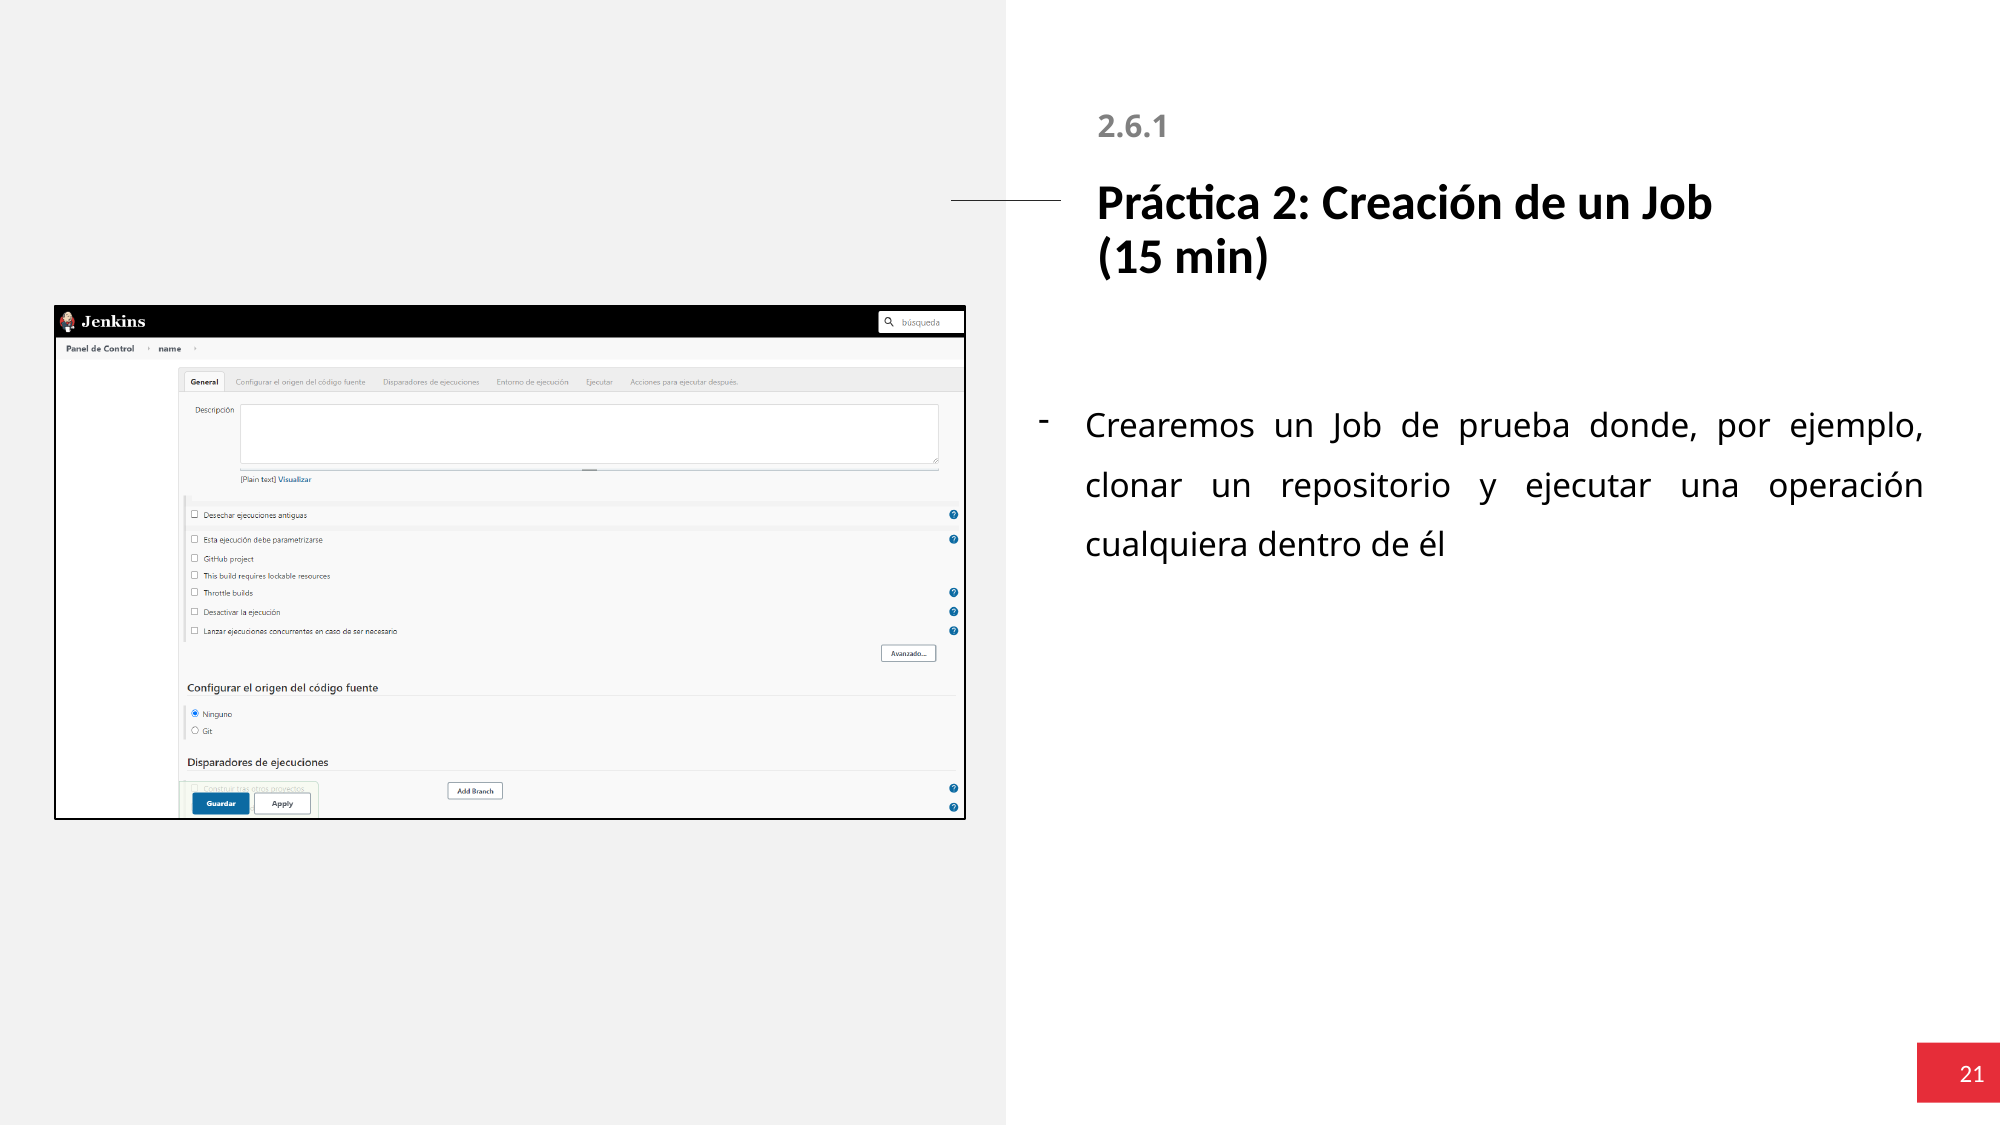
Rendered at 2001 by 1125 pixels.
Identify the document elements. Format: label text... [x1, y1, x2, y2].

list 2.6.1 [1082, 103, 1461, 153]
picture [56, 307, 964, 818]
title Práctica 2: Creación de un Job (15 min) [1082, 185, 1929, 276]
slide_number 21 [1917, 1042, 2000, 1103]
list Crearemos un Job de prueba donde, por ejemplo, clonar un repositorio y ejecutar una operación cualquiera dentro de él [1023, 376, 1941, 1043]
